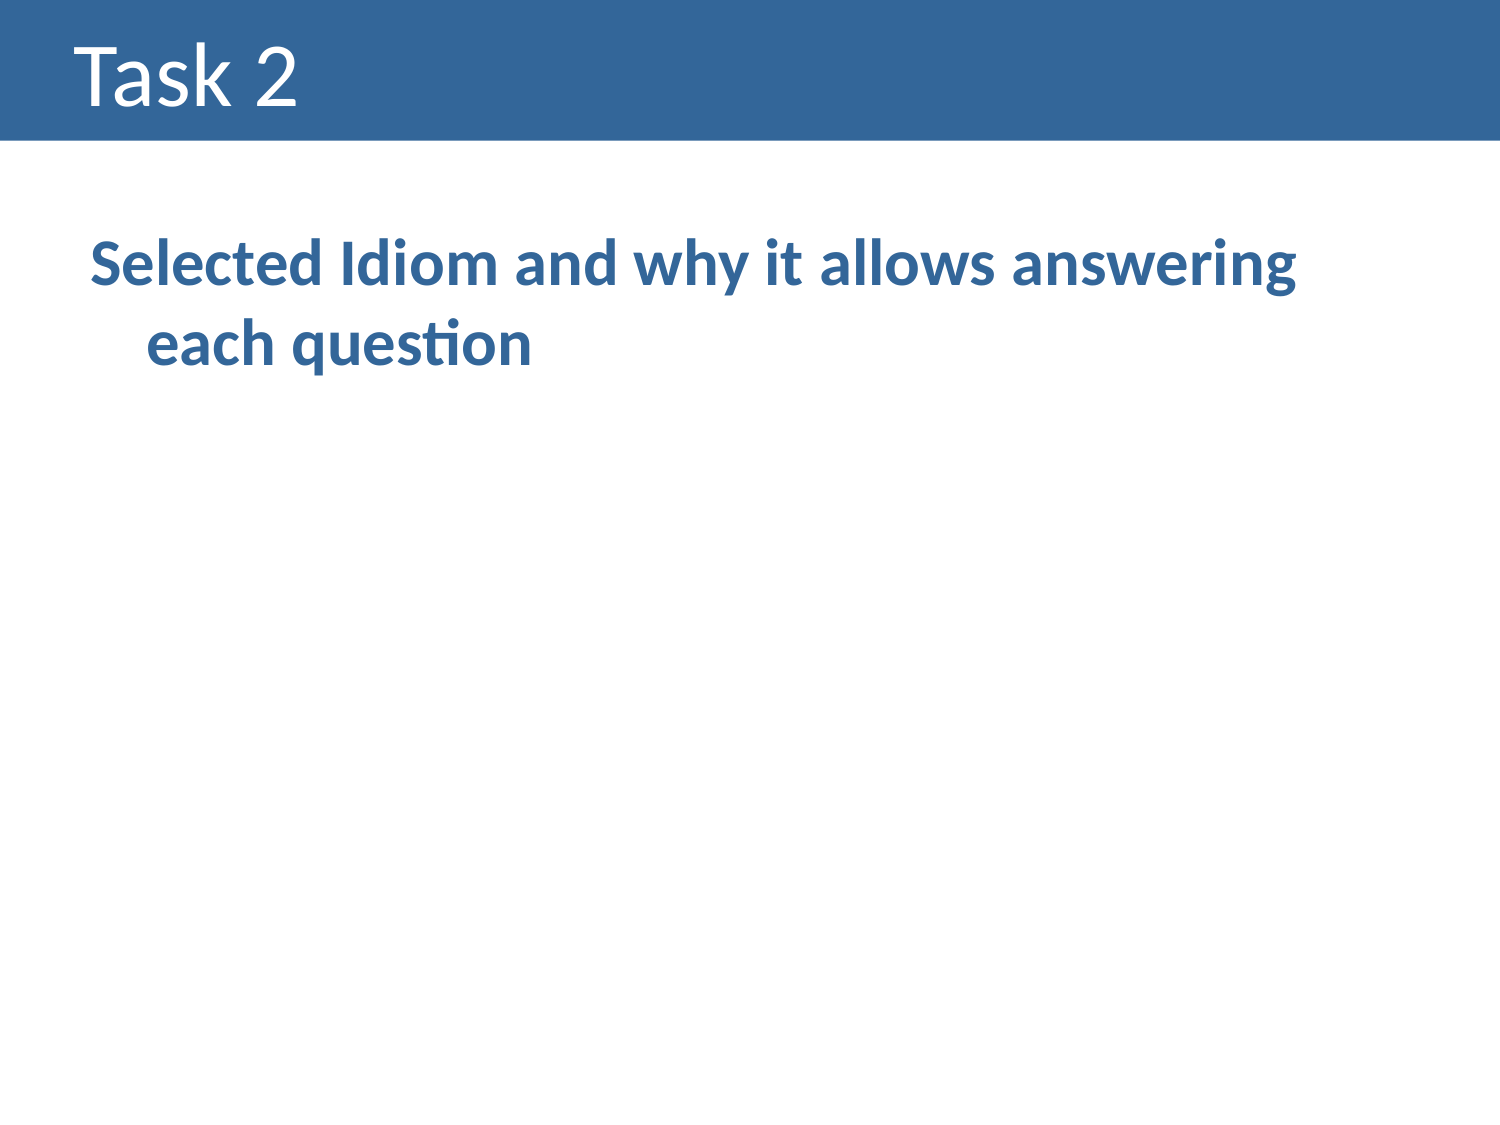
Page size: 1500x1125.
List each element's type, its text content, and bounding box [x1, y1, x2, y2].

title Task 2 [0, 0, 1500, 141]
list Selected Idiom and why it allows answering each question [75, 210, 1425, 1067]
